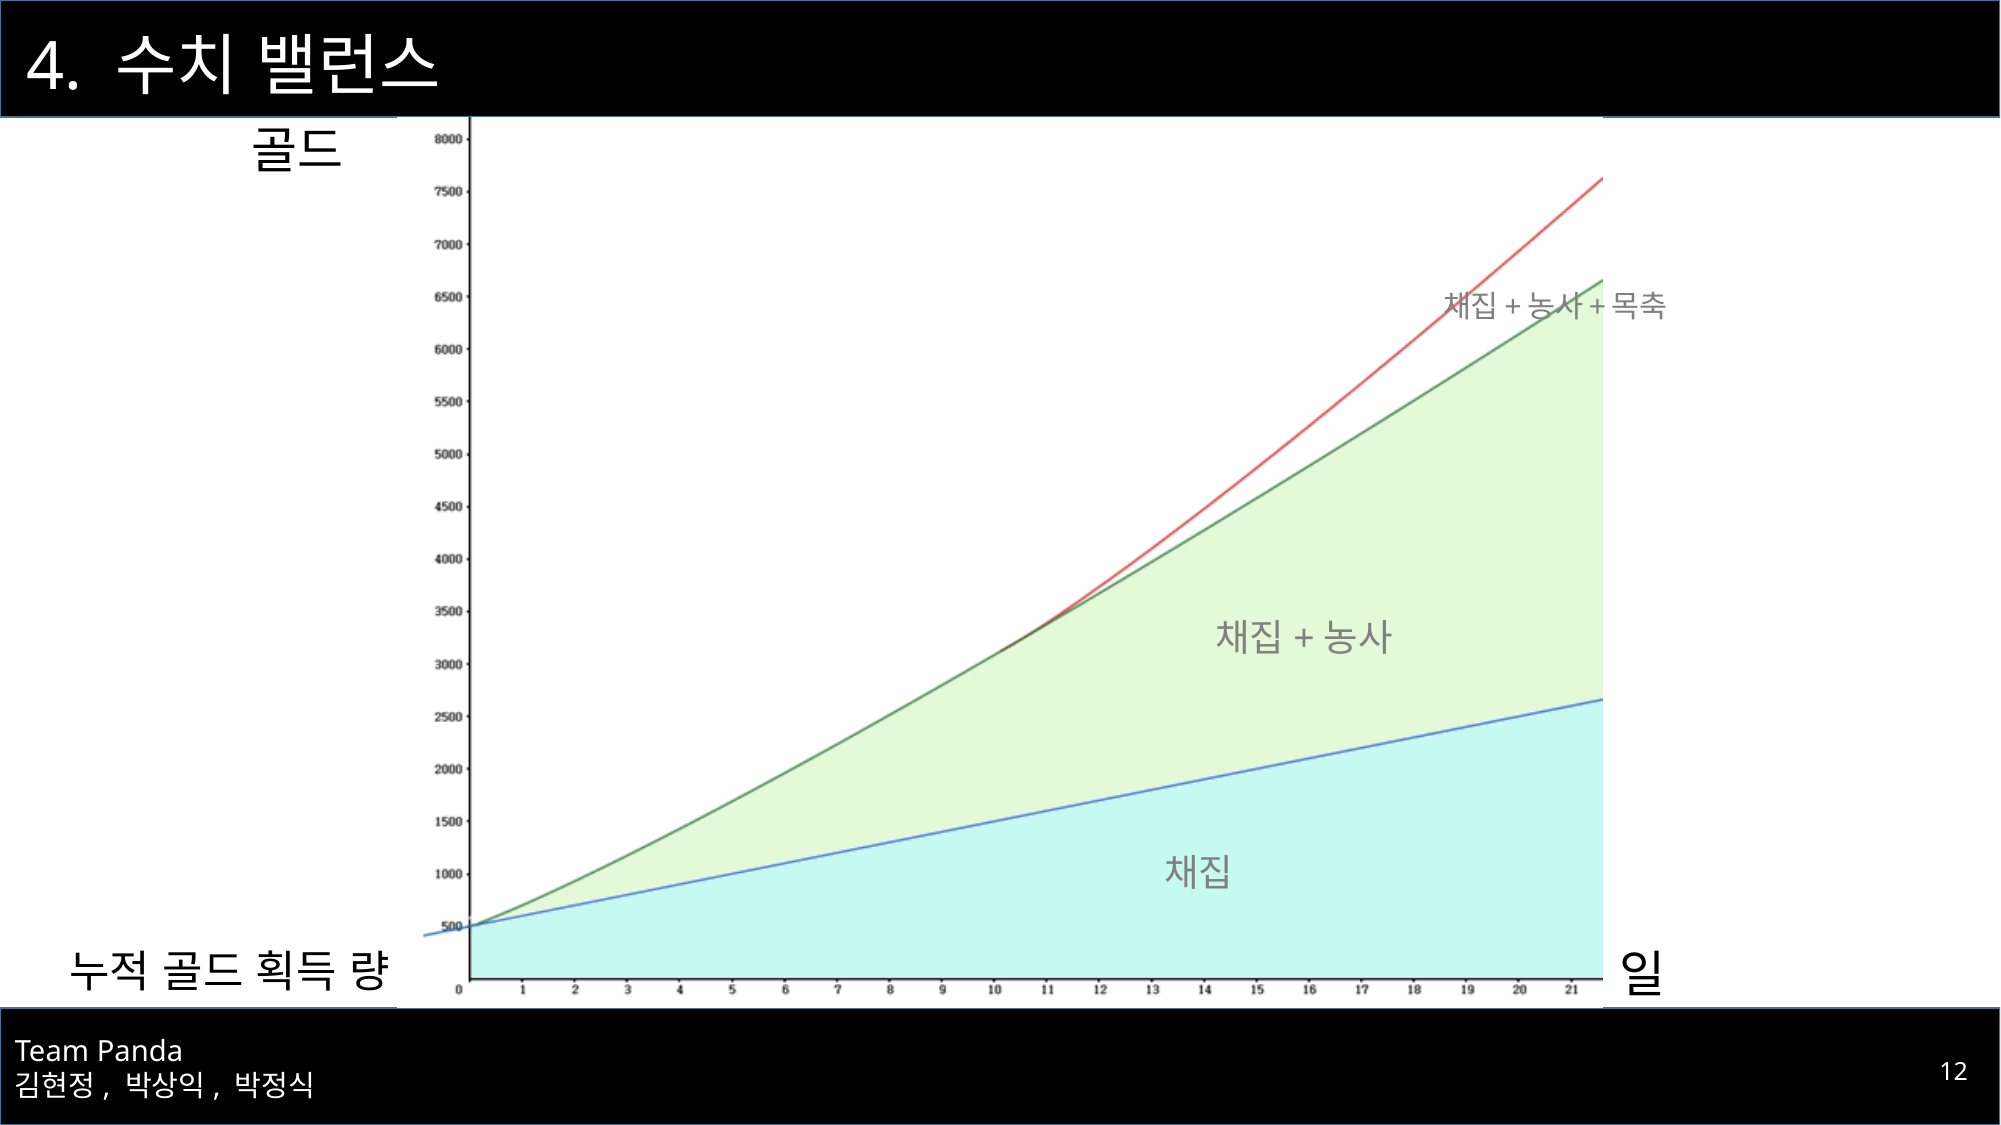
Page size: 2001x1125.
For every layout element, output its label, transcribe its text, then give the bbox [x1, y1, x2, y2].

text_box 채집+농사+목축 [1603, 283, 1690, 353]
title 4. 수치 밸런스 [10, 3, 1736, 132]
picture [397, 117, 1603, 1008]
list 골드 [235, 117, 368, 226]
text_box 일 [1604, 941, 1736, 1050]
text_box 누적 골드 획득 량 [54, 941, 411, 1050]
